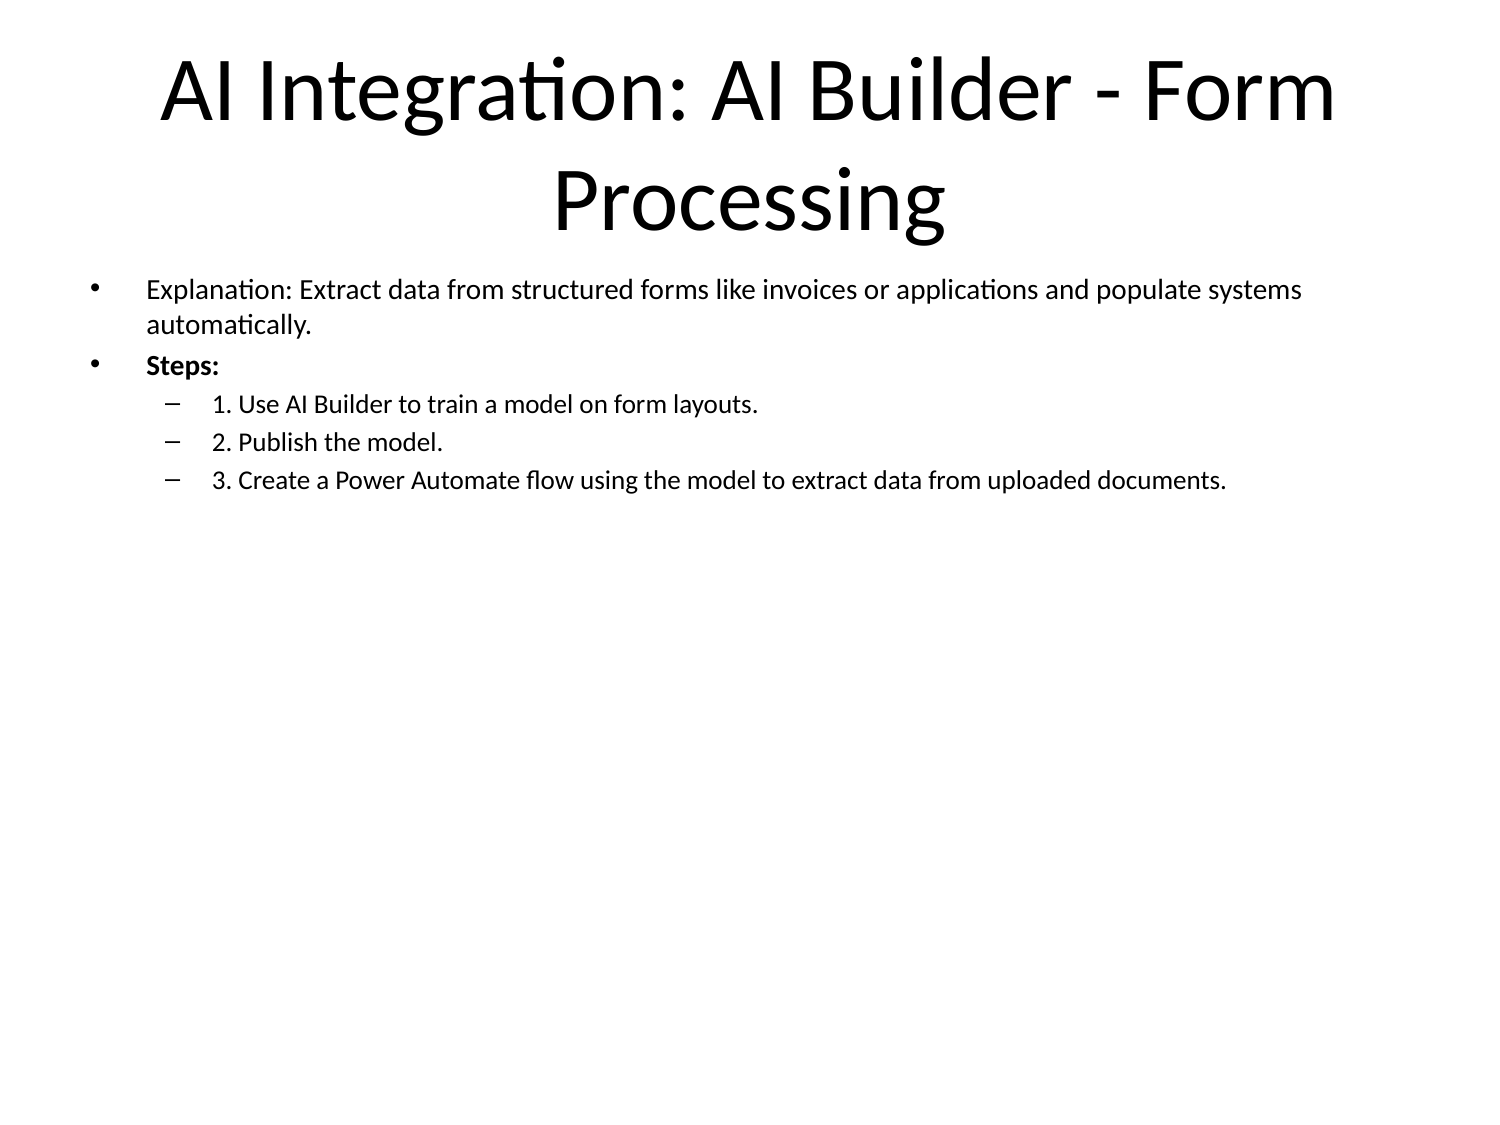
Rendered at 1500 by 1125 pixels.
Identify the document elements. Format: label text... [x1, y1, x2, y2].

list Explanation: Extract data from structured forms like invoices or applications and populate systems automatically. Steps: 1. Use AI Builder to train a model on form layouts. 2. Publish the model. 3. Create a Power Automate flow using the model to extract data from uploaded documents. [75, 262, 1425, 1005]
title AI Integration: AI Builder - Form Processing [75, 45, 1425, 233]
